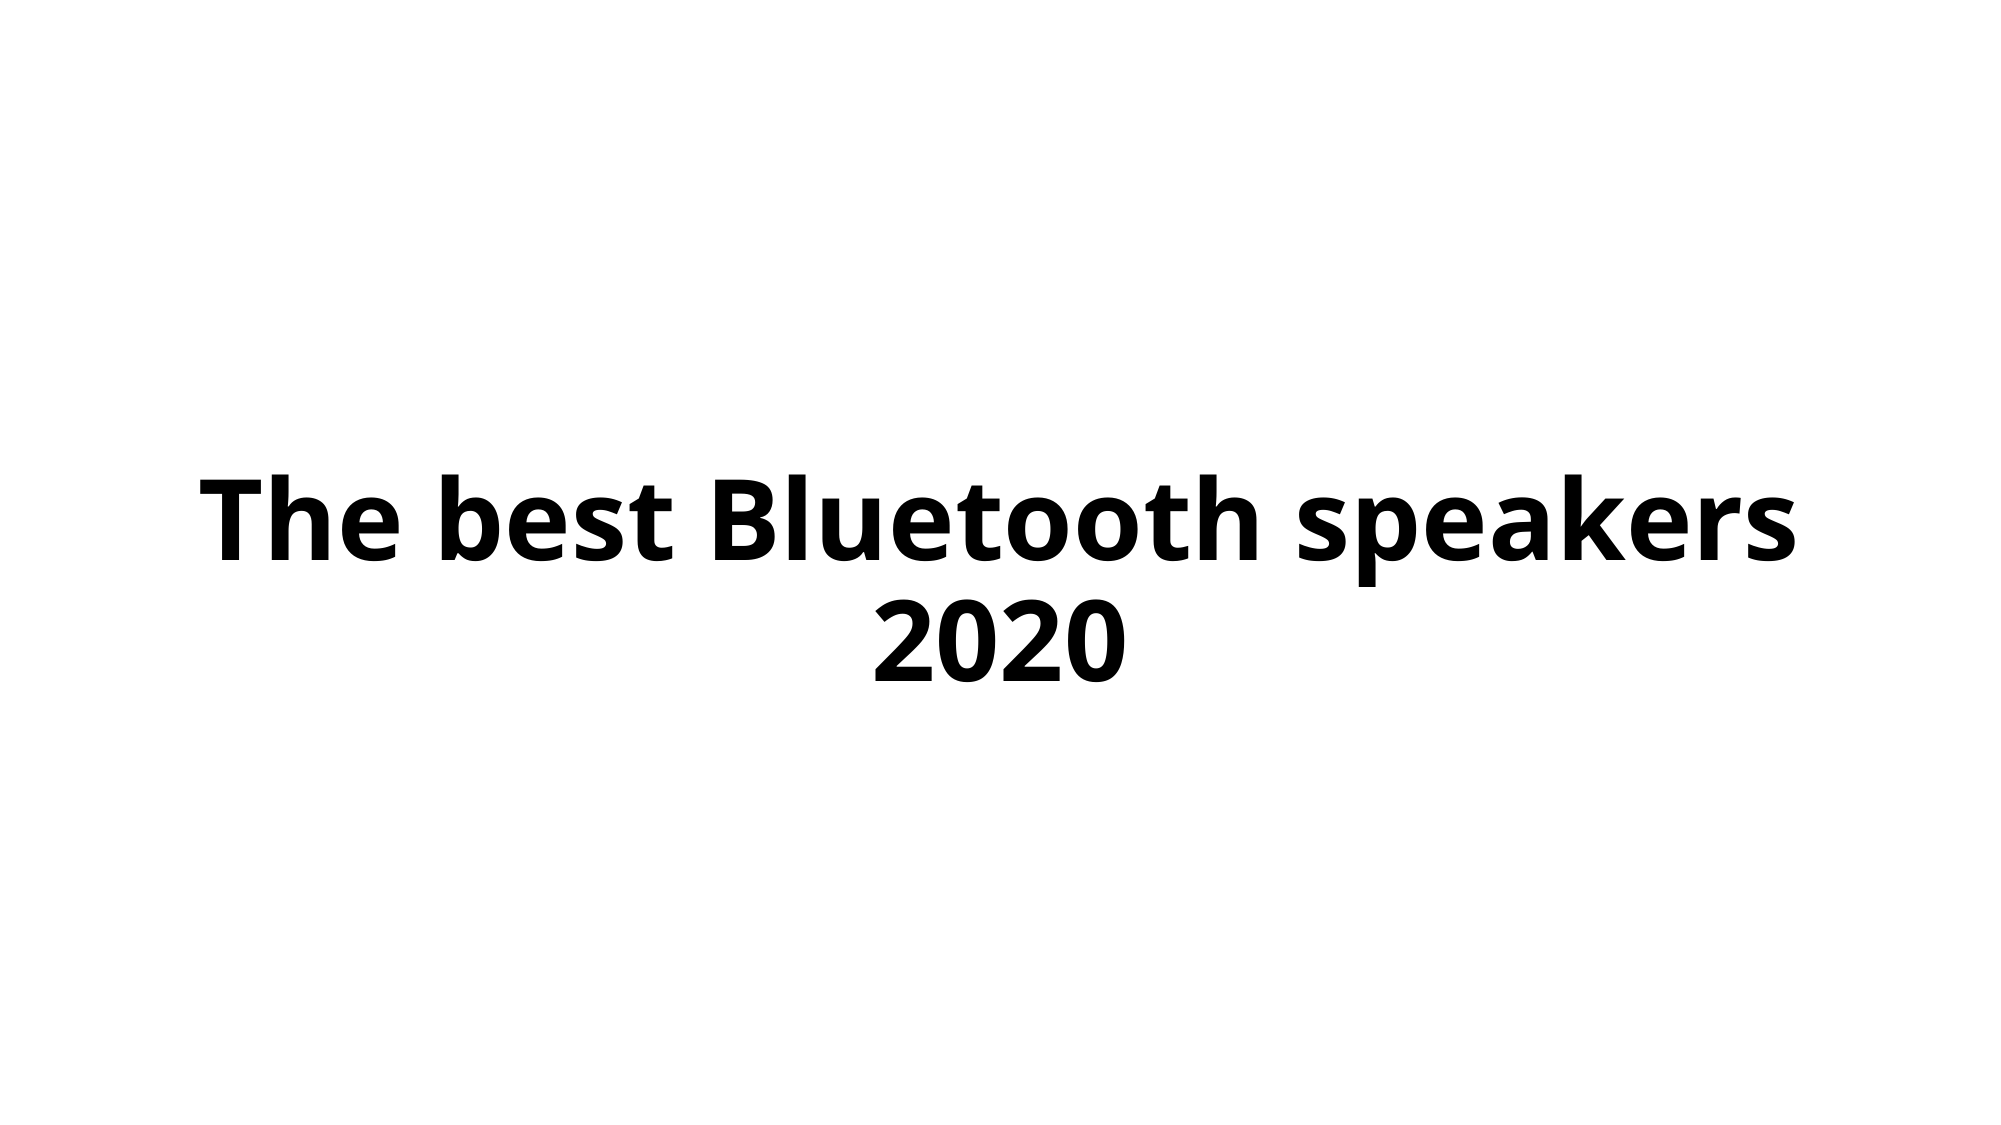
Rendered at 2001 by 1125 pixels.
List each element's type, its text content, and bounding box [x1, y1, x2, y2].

list The best Bluetooth speakers 2020 [137, 299, 1863, 1014]
